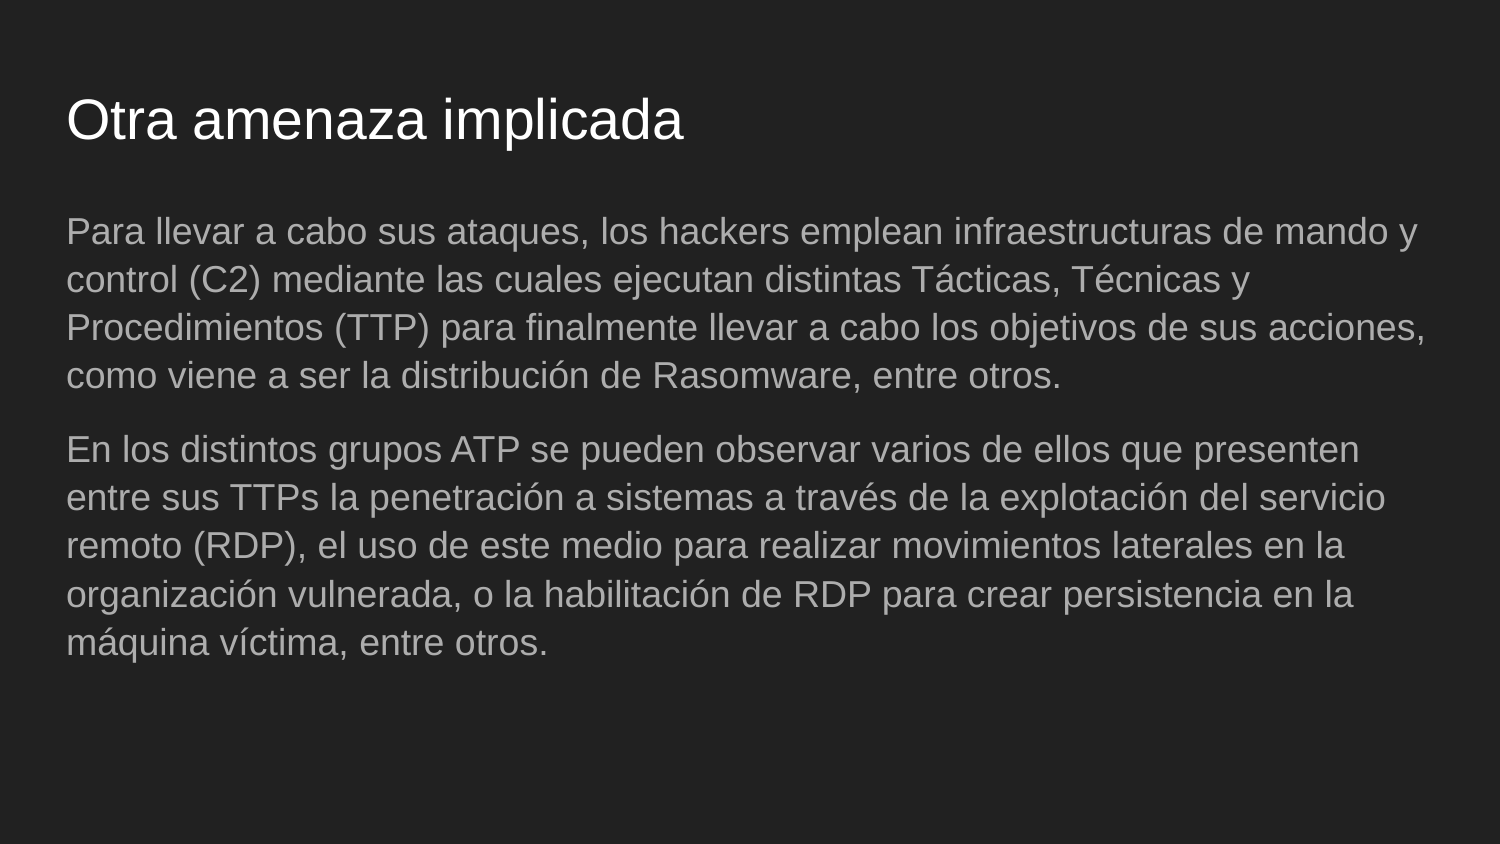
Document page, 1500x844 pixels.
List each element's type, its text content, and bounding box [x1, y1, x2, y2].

title Otra amenaza implicada [51, 72, 1449, 167]
list Para llevar a cabo sus ataques, los hackers emplean infraestructuras de mando y control (C2) mediante las cuales ejecutan distintas Tácticas, Técnicas y Procedimientos (TTP) para finalmente llevar a cabo los objetivos de sus acciones, como viene a ser la distribución de Rasomware, entre otros. En los distintos grupos ATP se pueden observar varios de ellos que presenten entre sus TTPs la penetración a sistemas a través de la explotación del servicio remoto (RDP), el uso de este medio para realizar movimientos laterales en la organización vulnerada, o la habilitación de RDP para crear persistencia en la máquina víctima, entre otros. [51, 189, 1449, 750]
